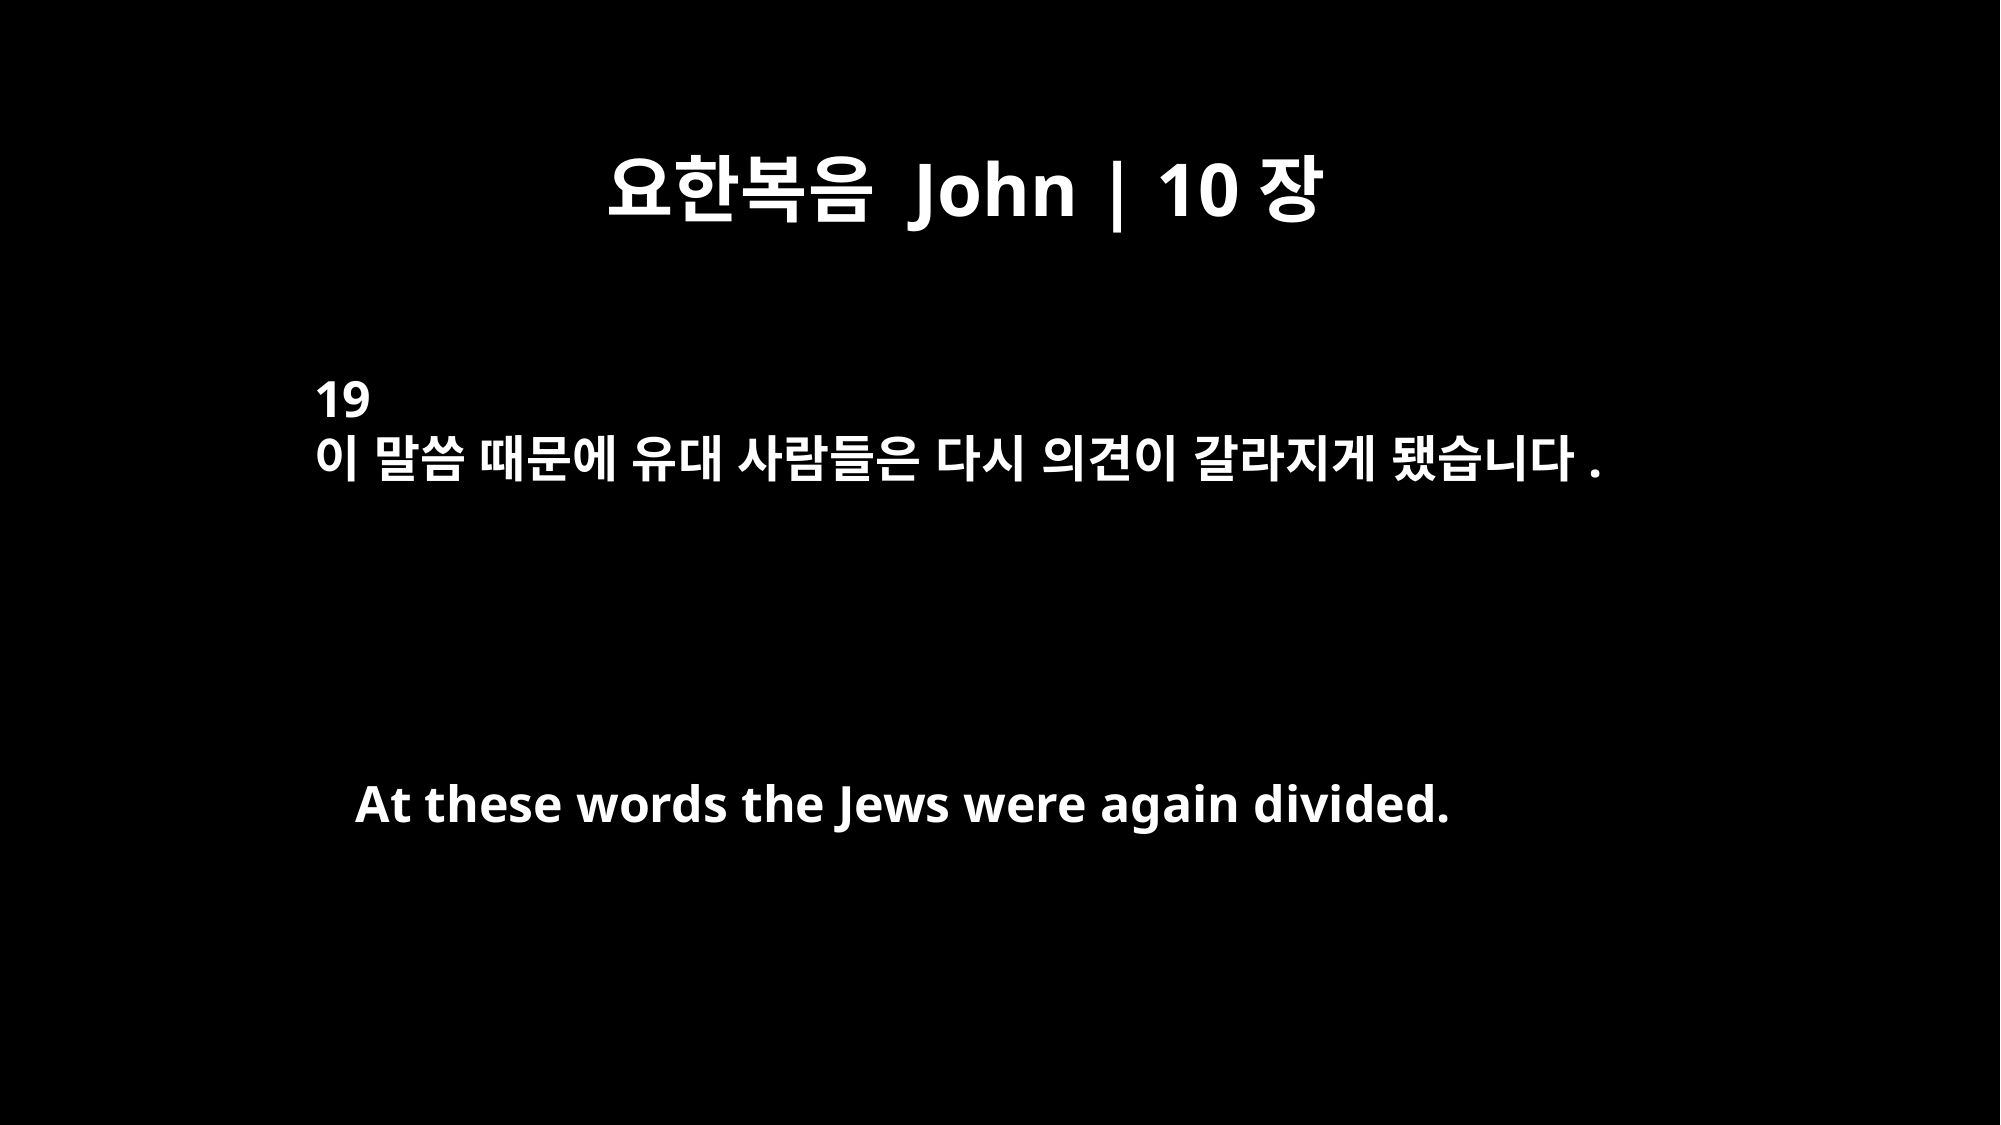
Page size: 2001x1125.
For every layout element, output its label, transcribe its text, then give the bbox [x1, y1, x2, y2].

text_box At these words the Jews were again divided. [340, 764, 1467, 840]
text_box 19 이 말씀 때문에 유대 사람들은 다시 의견이 갈라지게 됐습니다. [299, 359, 1618, 495]
text_box 요한복음 John | 10장 [591, 136, 1341, 239]
